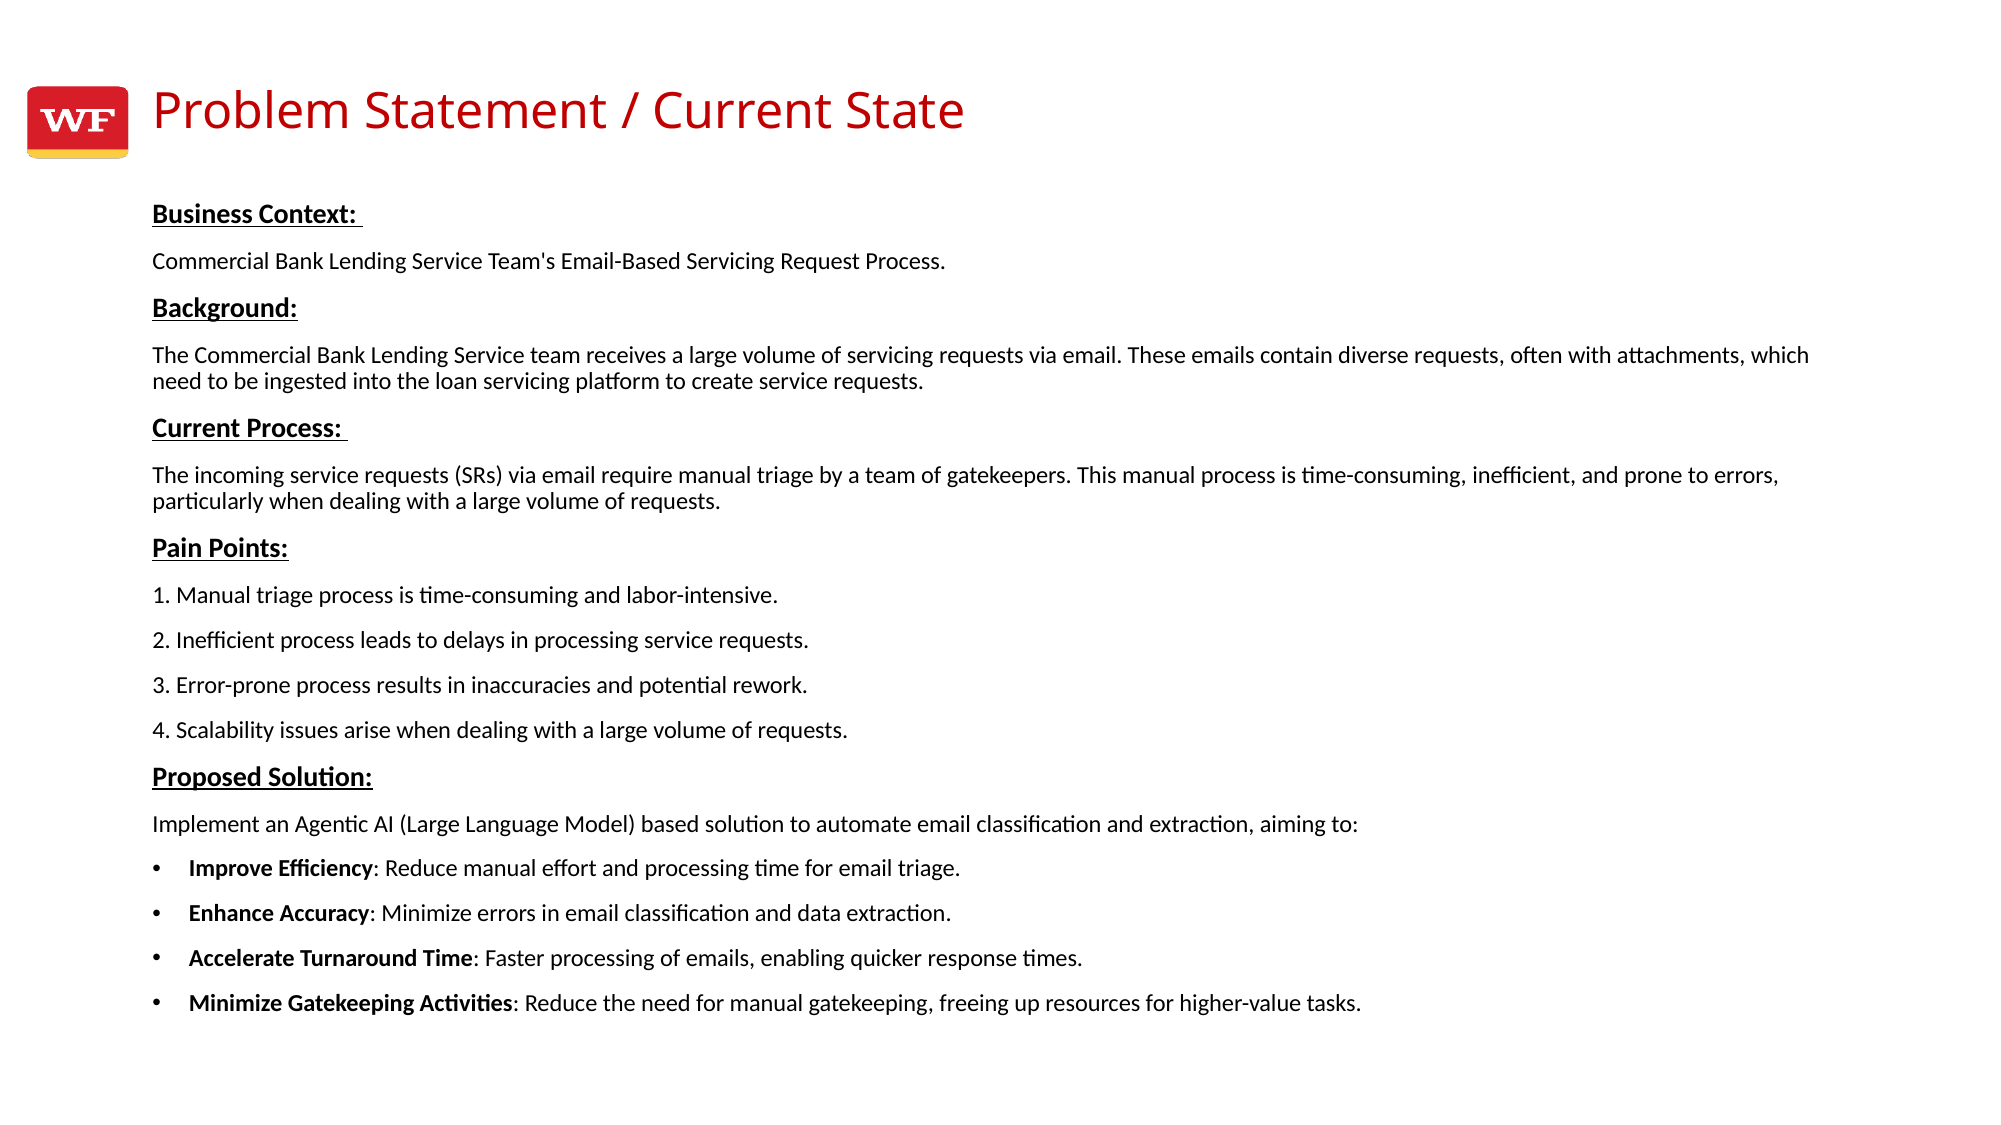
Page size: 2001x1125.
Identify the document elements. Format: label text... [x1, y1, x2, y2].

list Business Context: Commercial Bank Lending Service Team's Email-Based Servicing Request Process. Background: The Commercial Bank Lending Service team receives a large volume of servicing requests via email. These emails contain diverse requests, often with attachments, which need to be ingested into the loan servicing platform to create service requests. Current Process: The incoming service requests (SRs) via email require manual triage by a team of gatekeepers. This manual process is time-consuming, inefficient, and prone to errors, particularly when dealing with a large volume of requests. Pain Points: 1. Manual triage process is time-consuming and labor-intensive. 2. Inefficient process leads to delays in processing service requests. 3. Error-prone process results in inaccuracies and potential rework. 4. Scalability issues arise when dealing with a large volume of requests. Proposed Solution: Implement an Agentic AI (Large Language Model) based solution to automate email classification and extraction, aiming to: Improve Efficiency: Reduce manual effort and processing time for email triage. Enhance Accuracy: Minimize errors in email classification and data extraction. Accelerate Turnaround Time: Faster processing of emails, enabling quicker response times. Minimize Gatekeeping Activities: Reduce the need for manual gatekeeping, freeing up resources for higher-value tasks. [137, 192, 1863, 1025]
title Problem Statement / Current State [137, 59, 1863, 165]
picture [17, 79, 138, 165]
